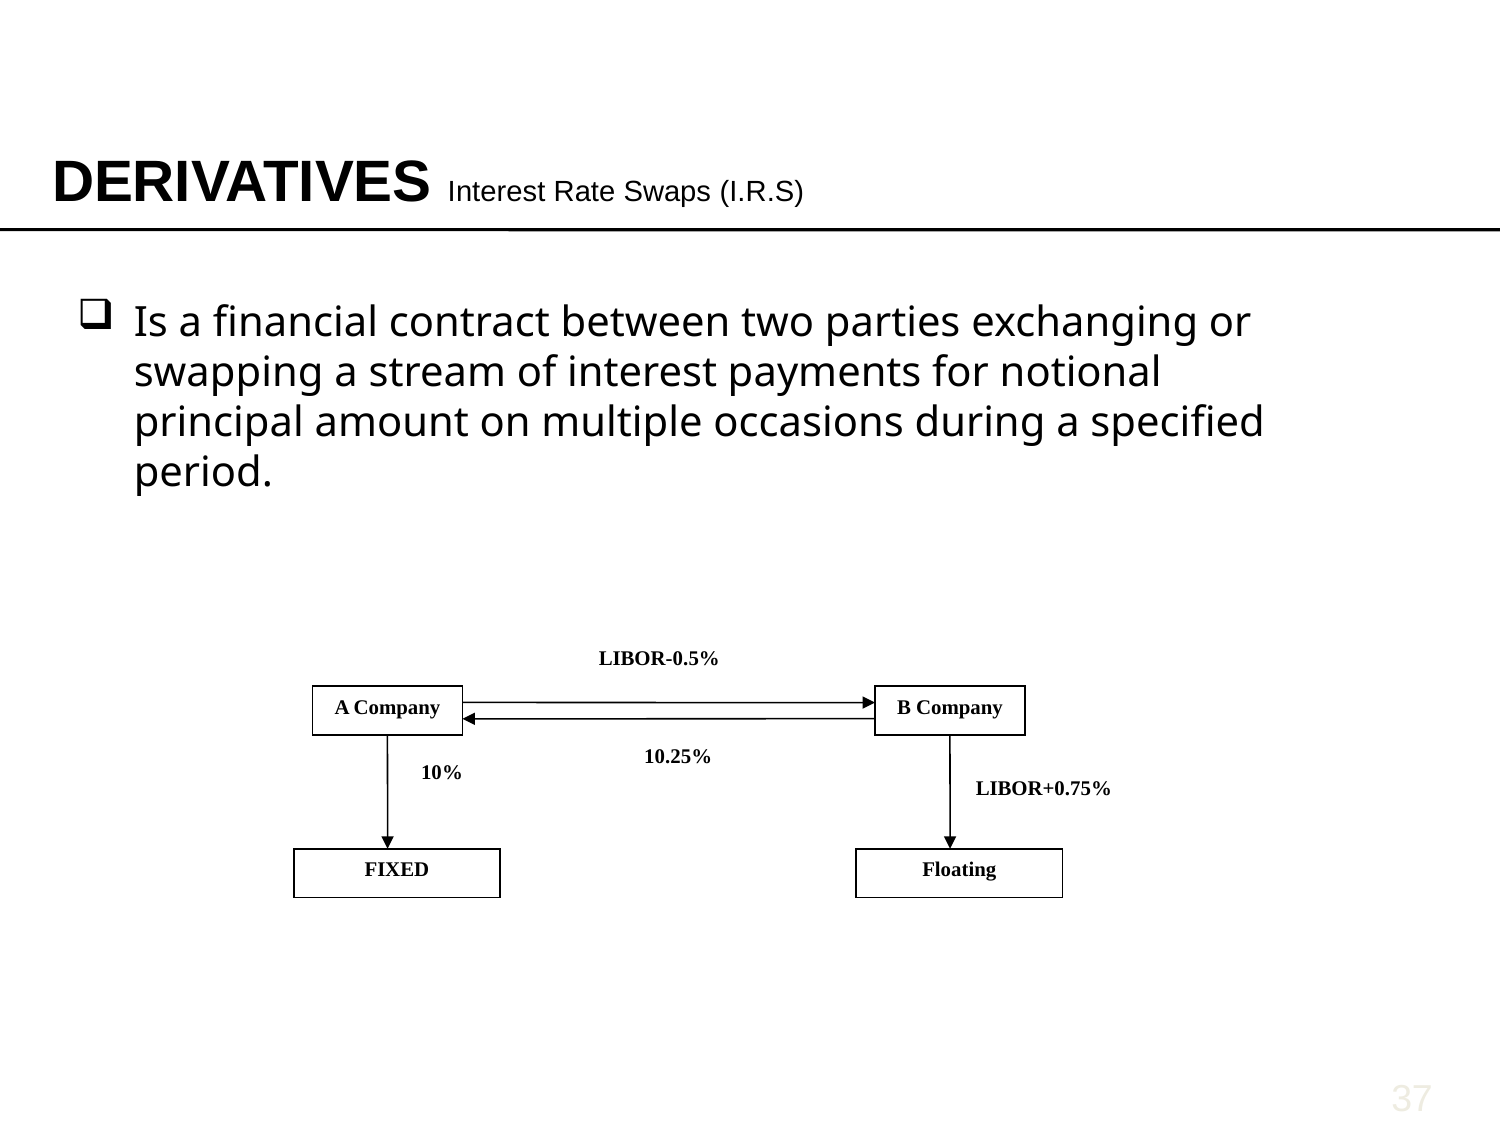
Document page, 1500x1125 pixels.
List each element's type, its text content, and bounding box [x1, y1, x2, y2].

text_box DERIVATIVES Interest Rate Swaps (I.R.S) [52, 154, 1500, 213]
list Is a financial contract between two parties exchanging or swapping a stream of interest payments for notional principal amount on multiple occasions during a specified period. [62, 287, 1338, 975]
slide_number 37 [1097, 1068, 1448, 1125]
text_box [274, 637, 1138, 931]
